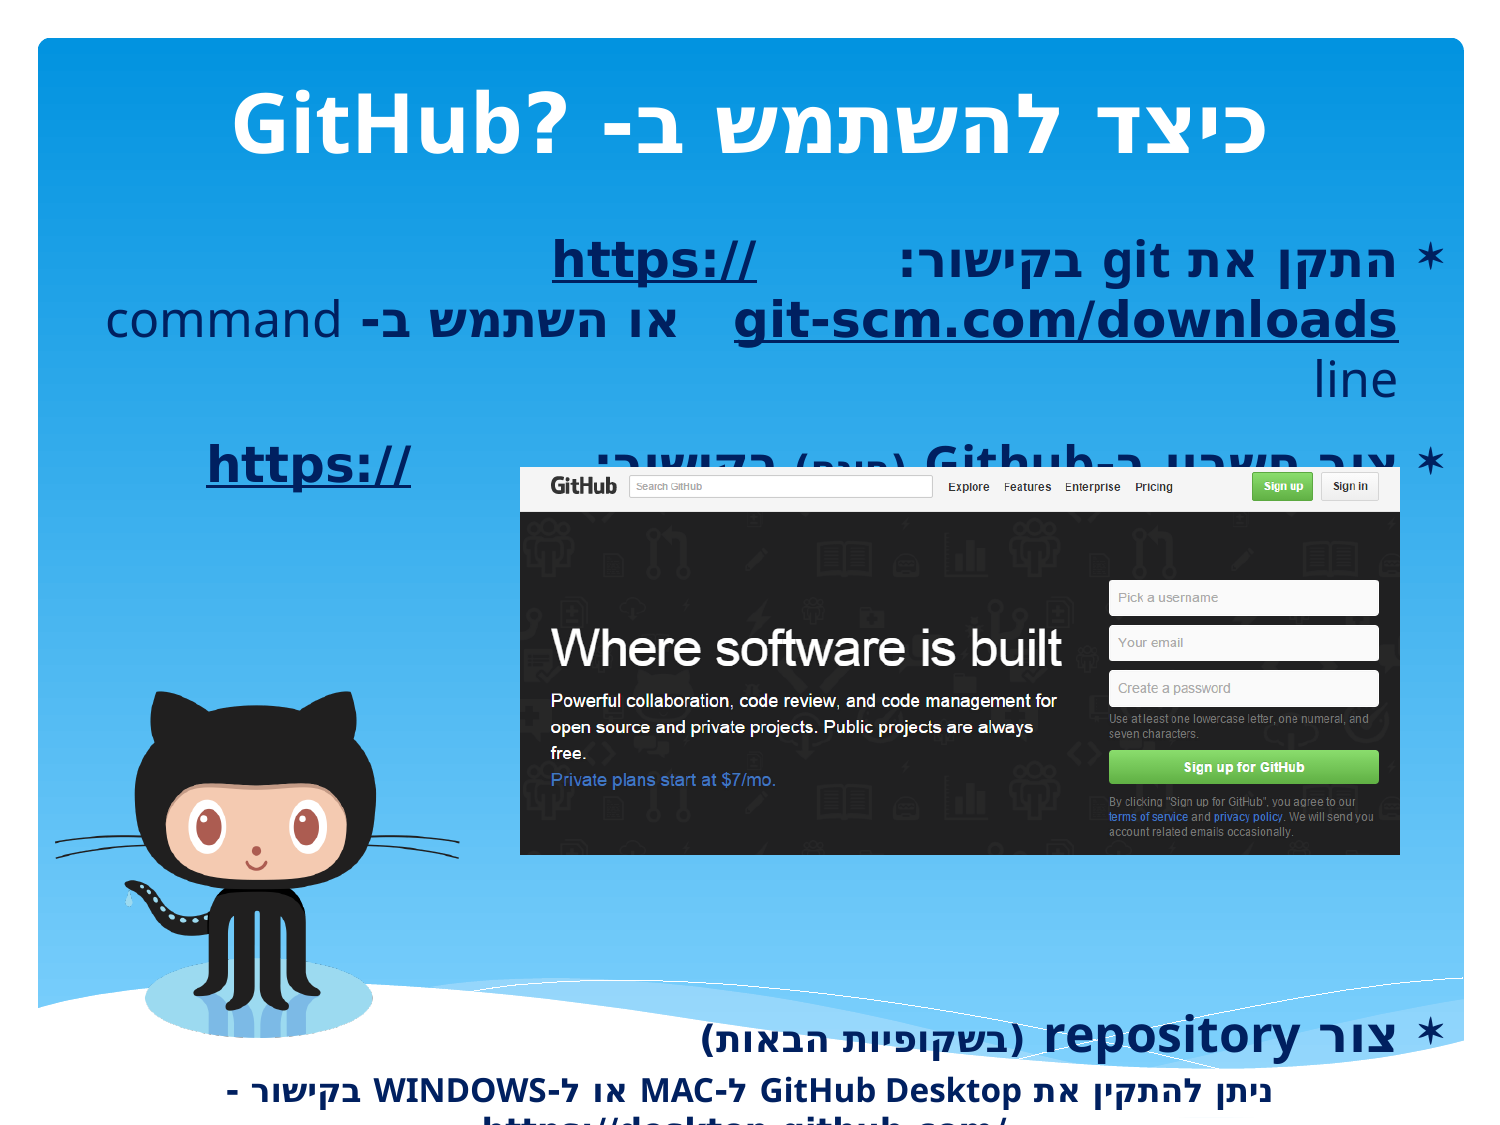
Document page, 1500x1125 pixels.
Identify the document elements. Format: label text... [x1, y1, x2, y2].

picture [41, 684, 475, 1045]
text_box התקן את git בקישור: https://git-scm.com/downloads או השתמש ב- command line צור חשבון ב-Github (חינם) בקישור: https://github.com צור repository (בשקופיות הבאות) [53, 219, 1459, 634]
picture [520, 467, 1400, 855]
text_box ניתן להתקין את GitHub Desktop ל-MAC או ל-WINDOWS בקישור - https://desktop.github.com/ [17, 1062, 1471, 1125]
text_box כיצד להשתמש ב- ?GitHub [123, 44, 1376, 197]
